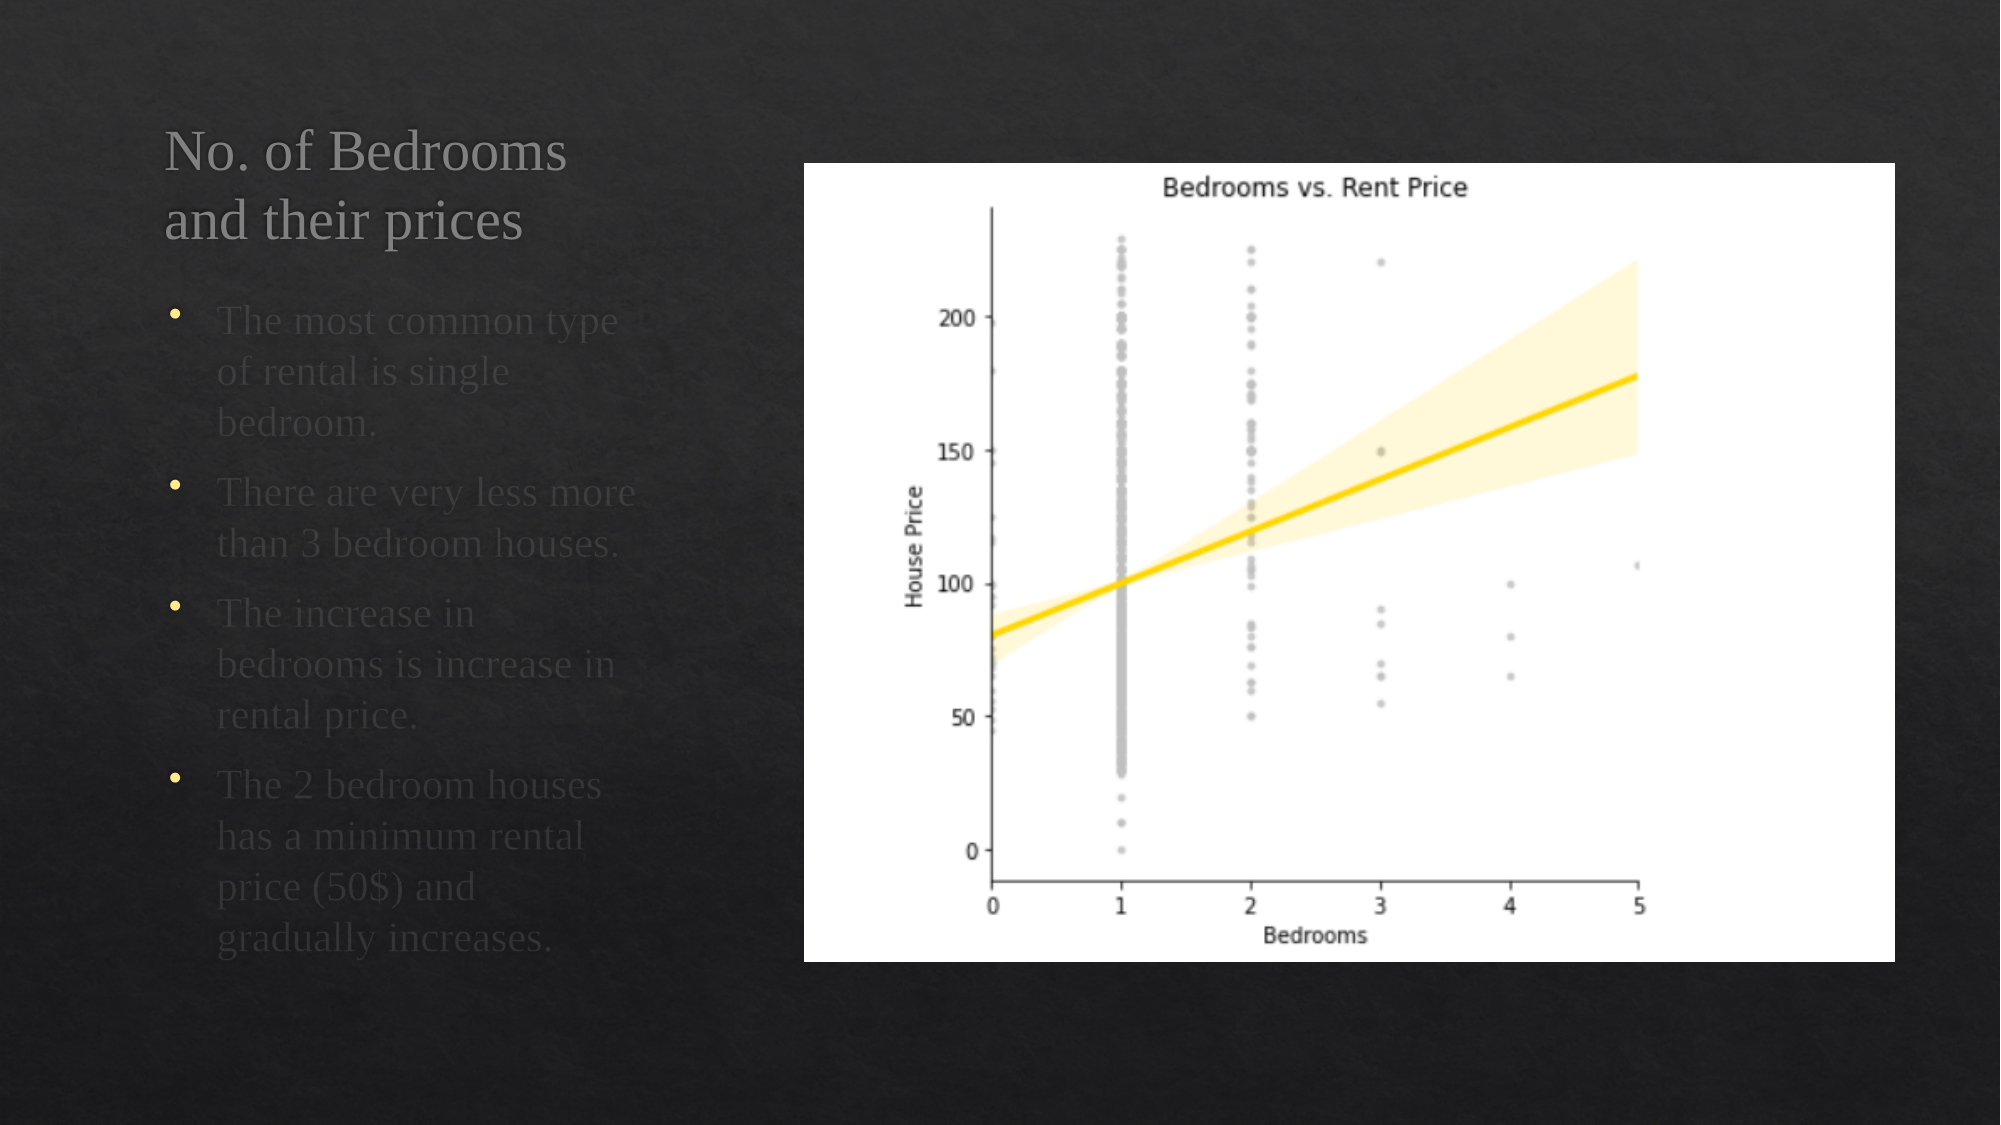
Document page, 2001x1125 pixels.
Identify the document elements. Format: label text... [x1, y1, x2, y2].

text_box [0, 0, 2000, 1125]
picture [804, 163, 1895, 962]
list The most common type of rental is single bedroom. There are very less more than 3 bedroom houses. The increase in bedrooms is increase in rental price. The 2 bedroom houses has a minimum rental price (50$) and gradually increases. [149, 284, 655, 1020]
title No. of Bedrooms and their prices [149, 99, 655, 260]
